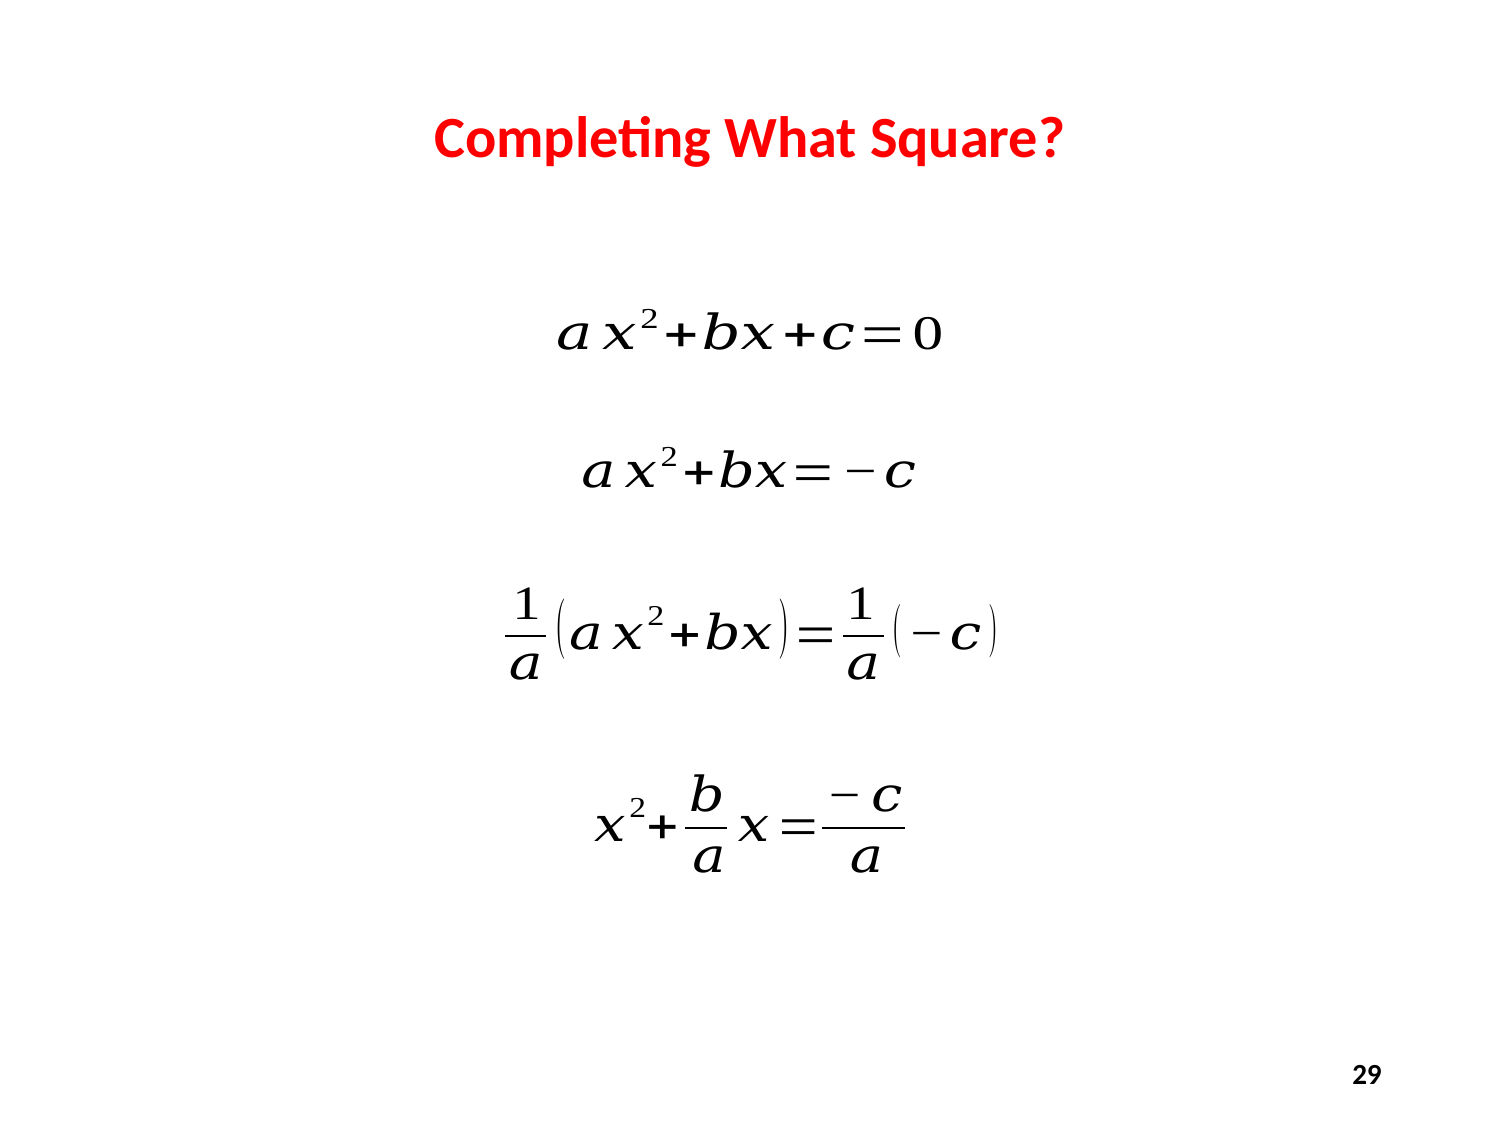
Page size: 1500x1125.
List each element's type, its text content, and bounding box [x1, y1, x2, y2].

text_box Completing What Square? [212, 91, 1287, 177]
slide_number 29 [1059, 1042, 1397, 1103]
